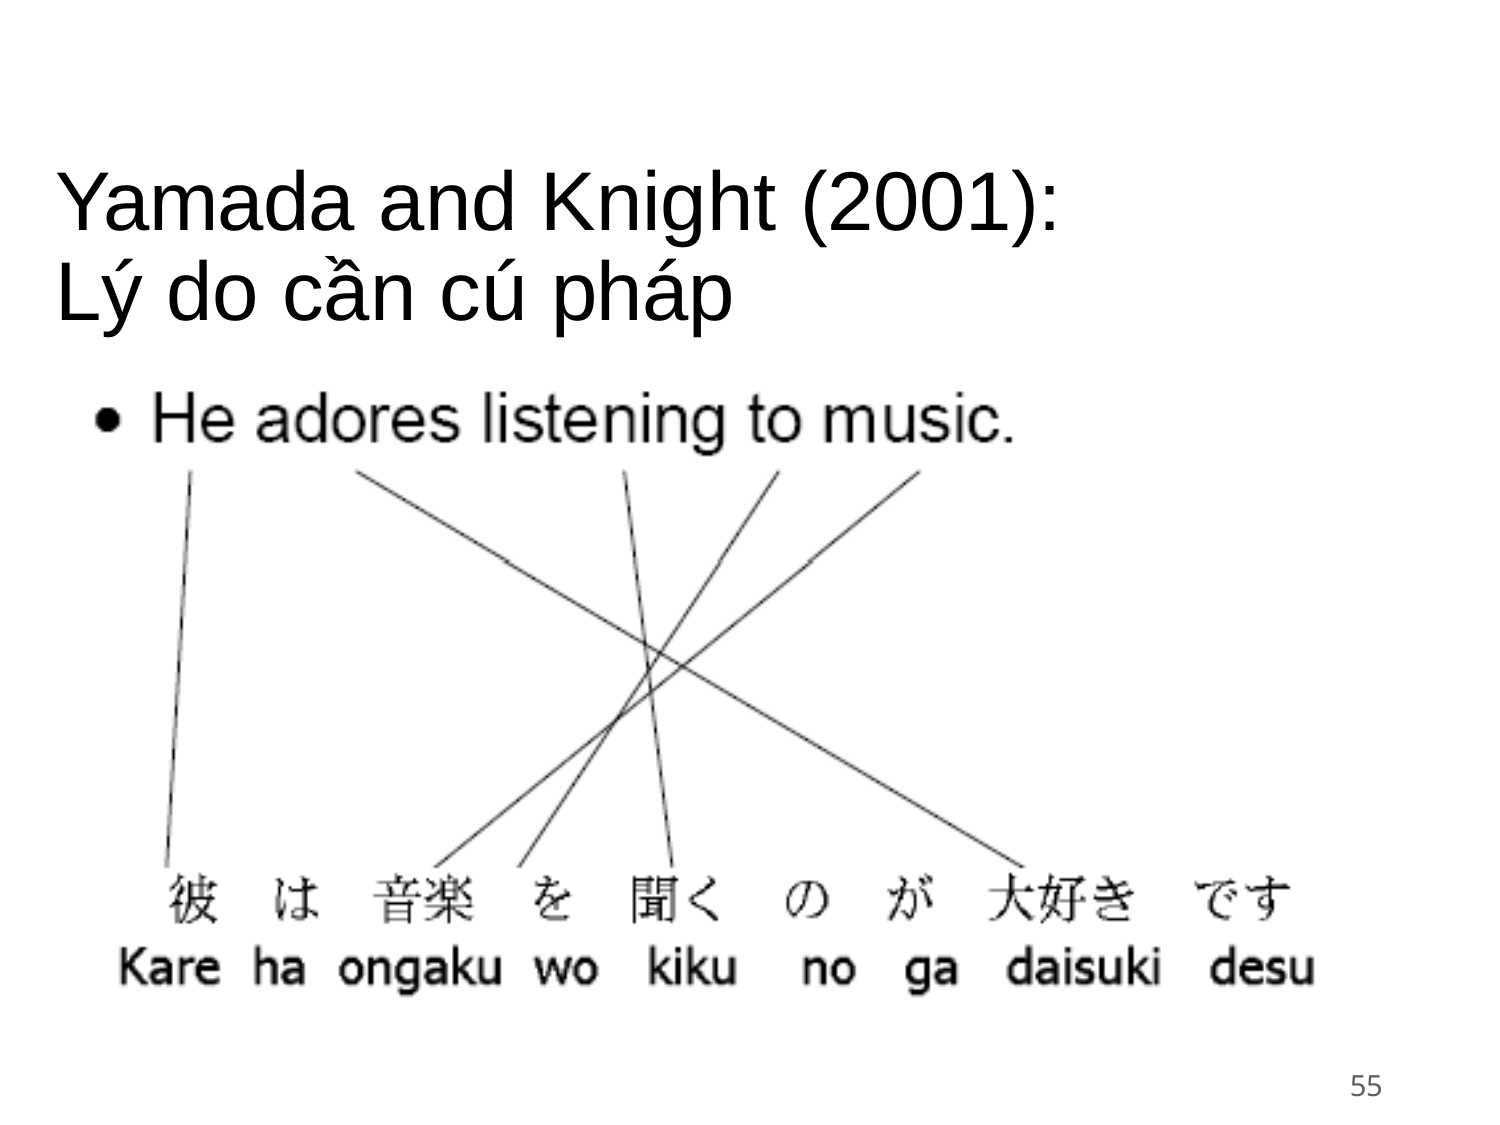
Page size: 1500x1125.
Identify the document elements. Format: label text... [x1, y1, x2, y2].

title Yamada and Knight (2001): Lý do cần cú pháp [53, 144, 1071, 346]
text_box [74, 374, 1342, 1014]
slide_number 55 [1343, 1042, 1419, 1125]
